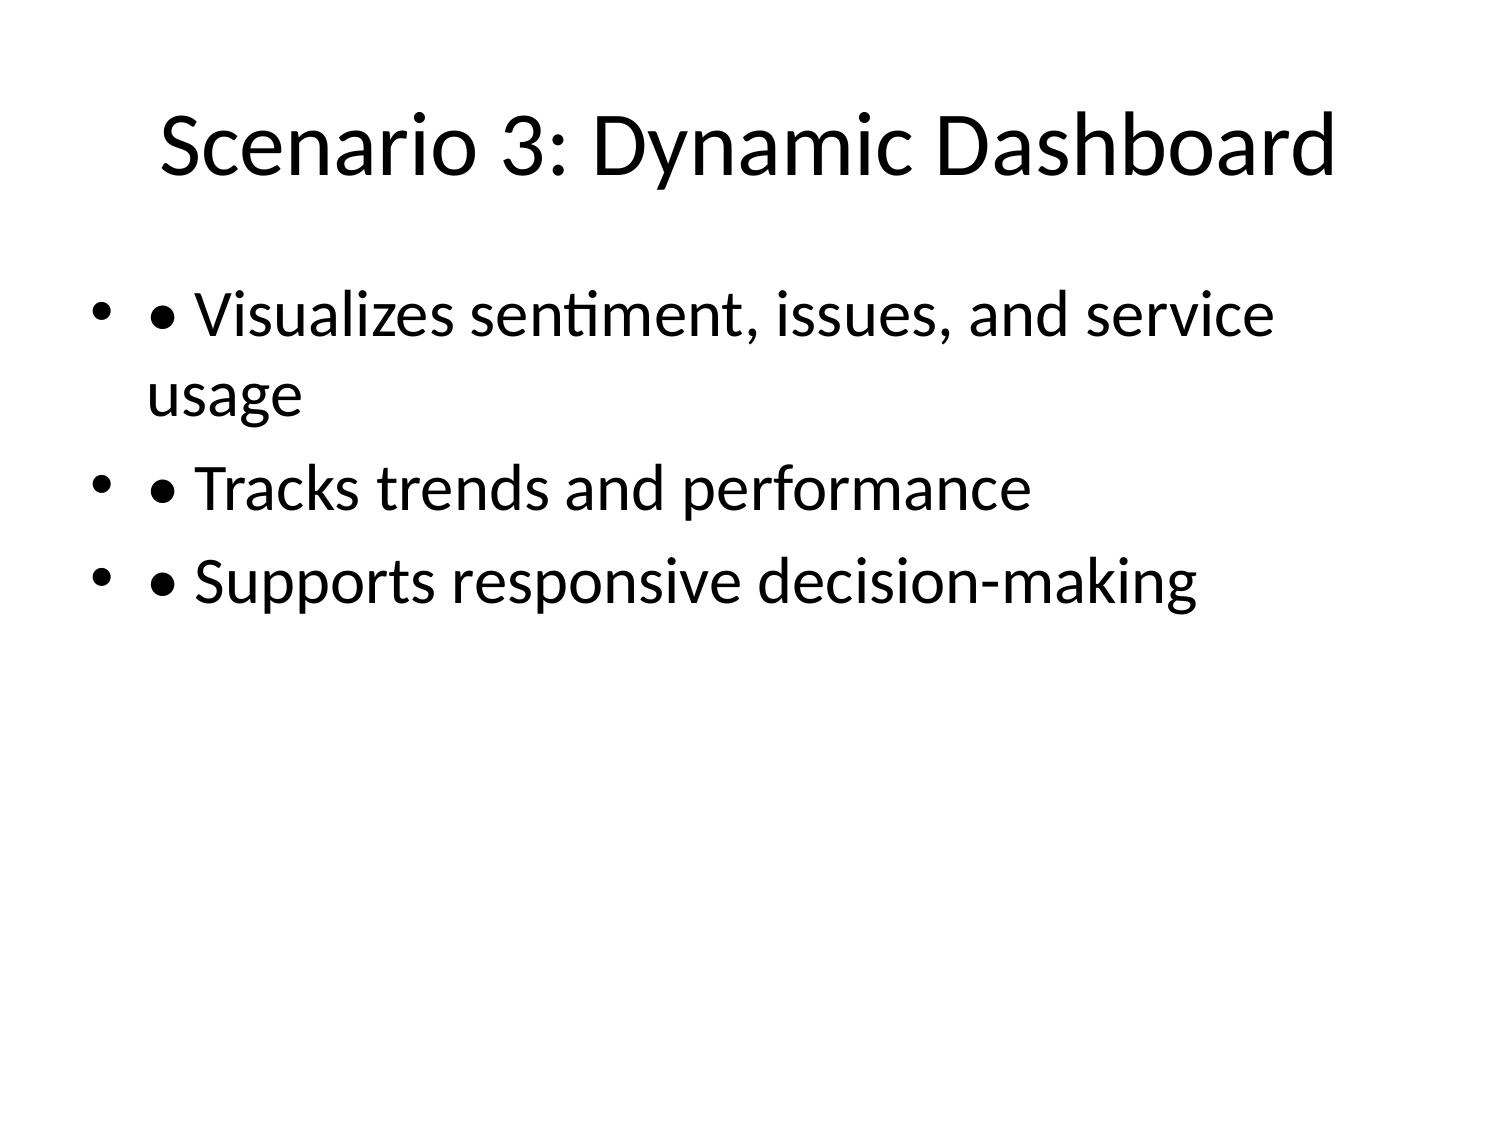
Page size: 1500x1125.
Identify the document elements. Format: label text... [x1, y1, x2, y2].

title Scenario 3: Dynamic Dashboard [75, 45, 1425, 233]
list • Visualizes sentiment, issues, and service usage • Tracks trends and performance • Supports responsive decision-making [75, 262, 1425, 1005]
